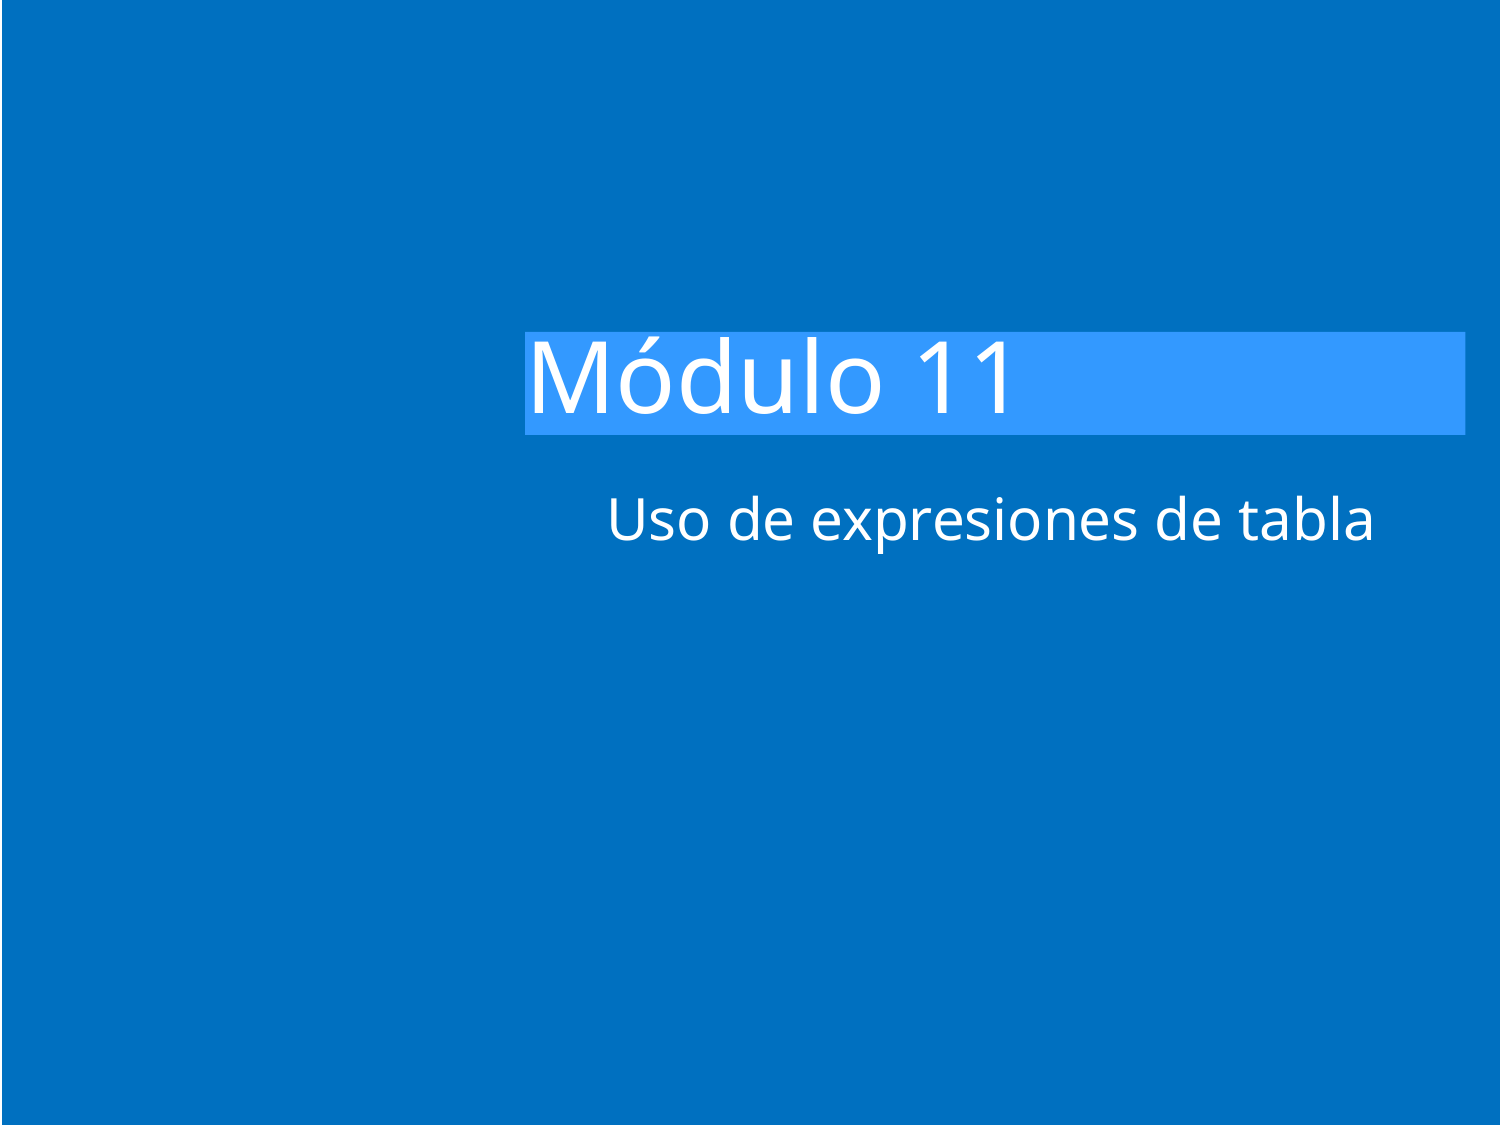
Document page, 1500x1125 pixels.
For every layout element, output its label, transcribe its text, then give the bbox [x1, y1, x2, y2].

subtitle Uso de expresiones de tabla [524, 474, 1473, 657]
title Módulo 11 [524, 331, 1466, 436]
